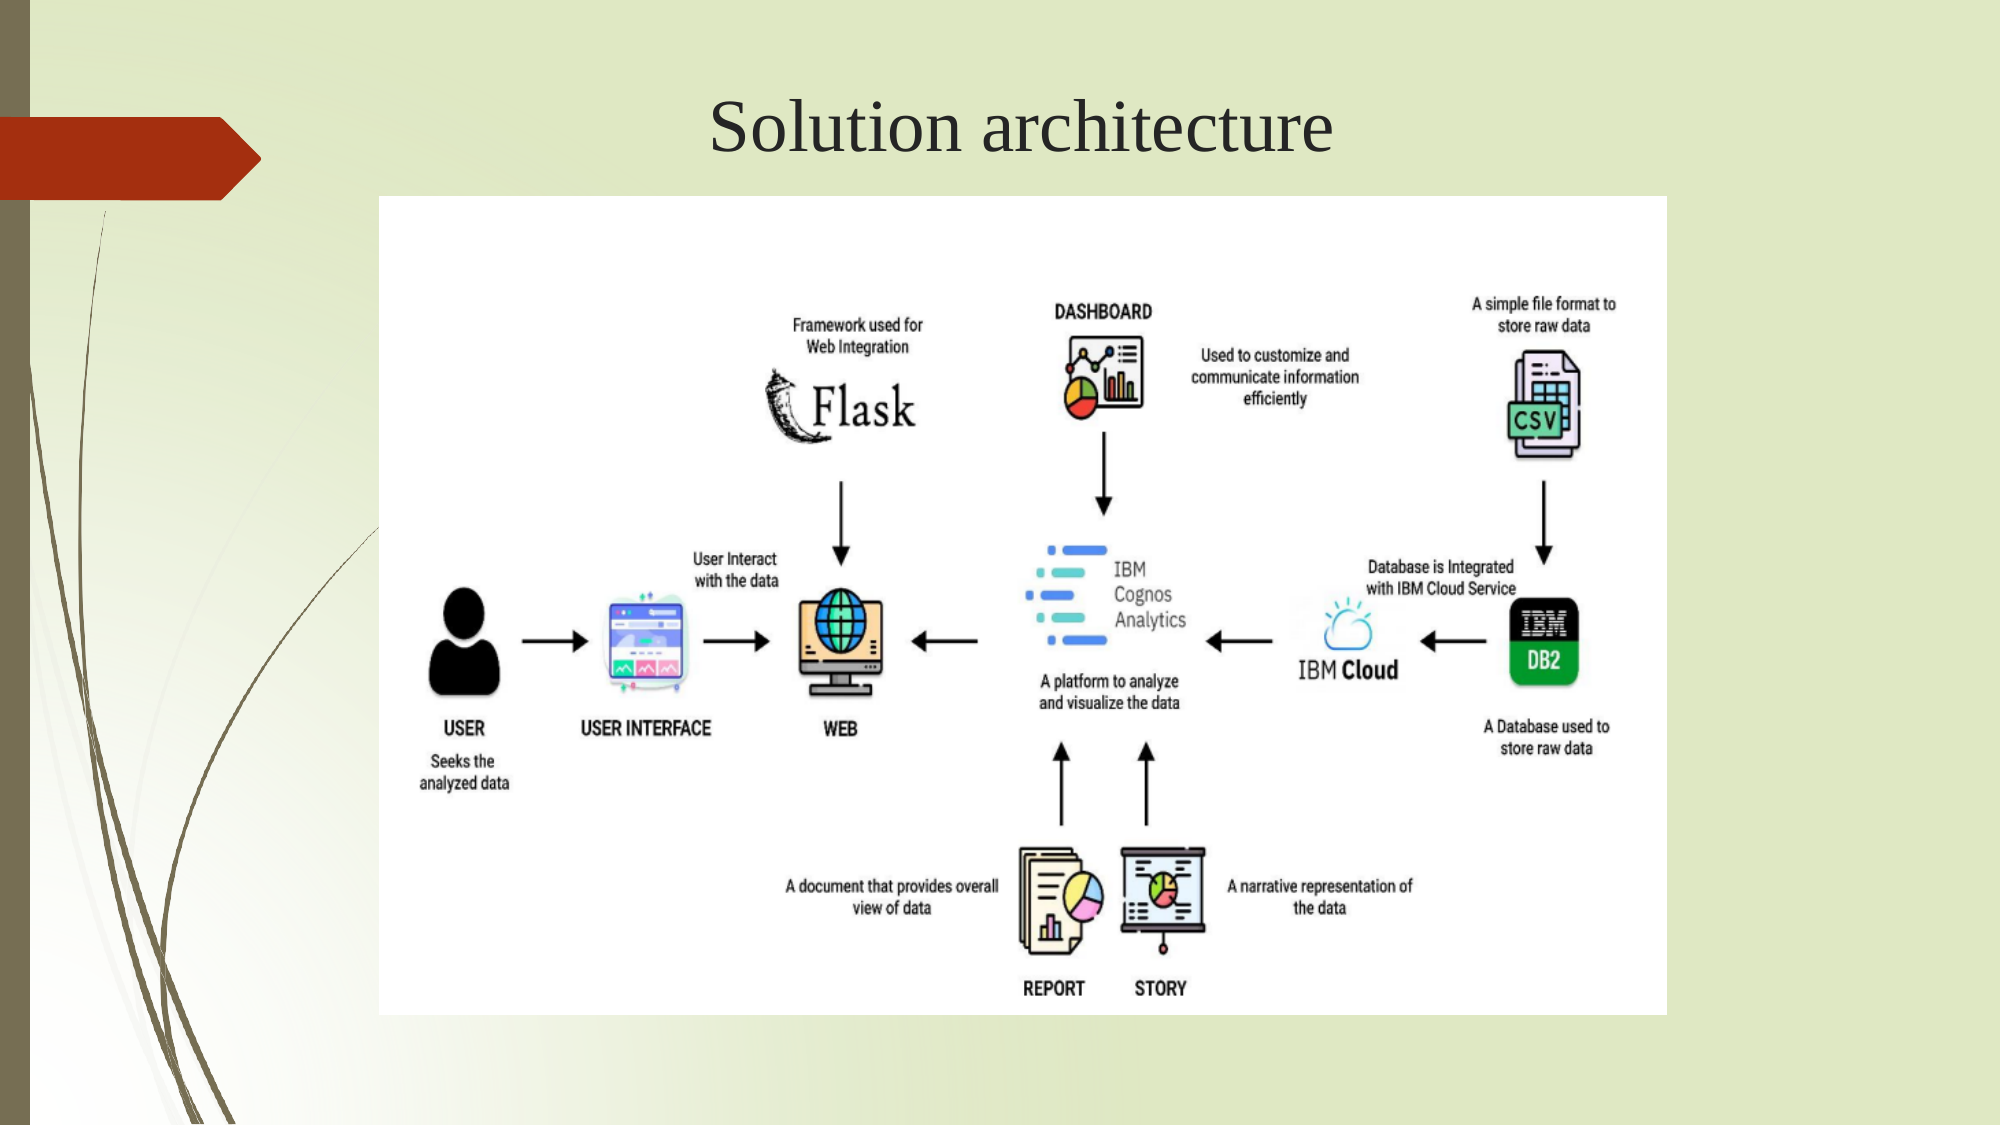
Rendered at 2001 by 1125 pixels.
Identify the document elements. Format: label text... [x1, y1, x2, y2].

text_box [0, 116, 262, 201]
picture [30, 0, 2000, 1125]
title Solution architecture [706, 74, 1339, 195]
